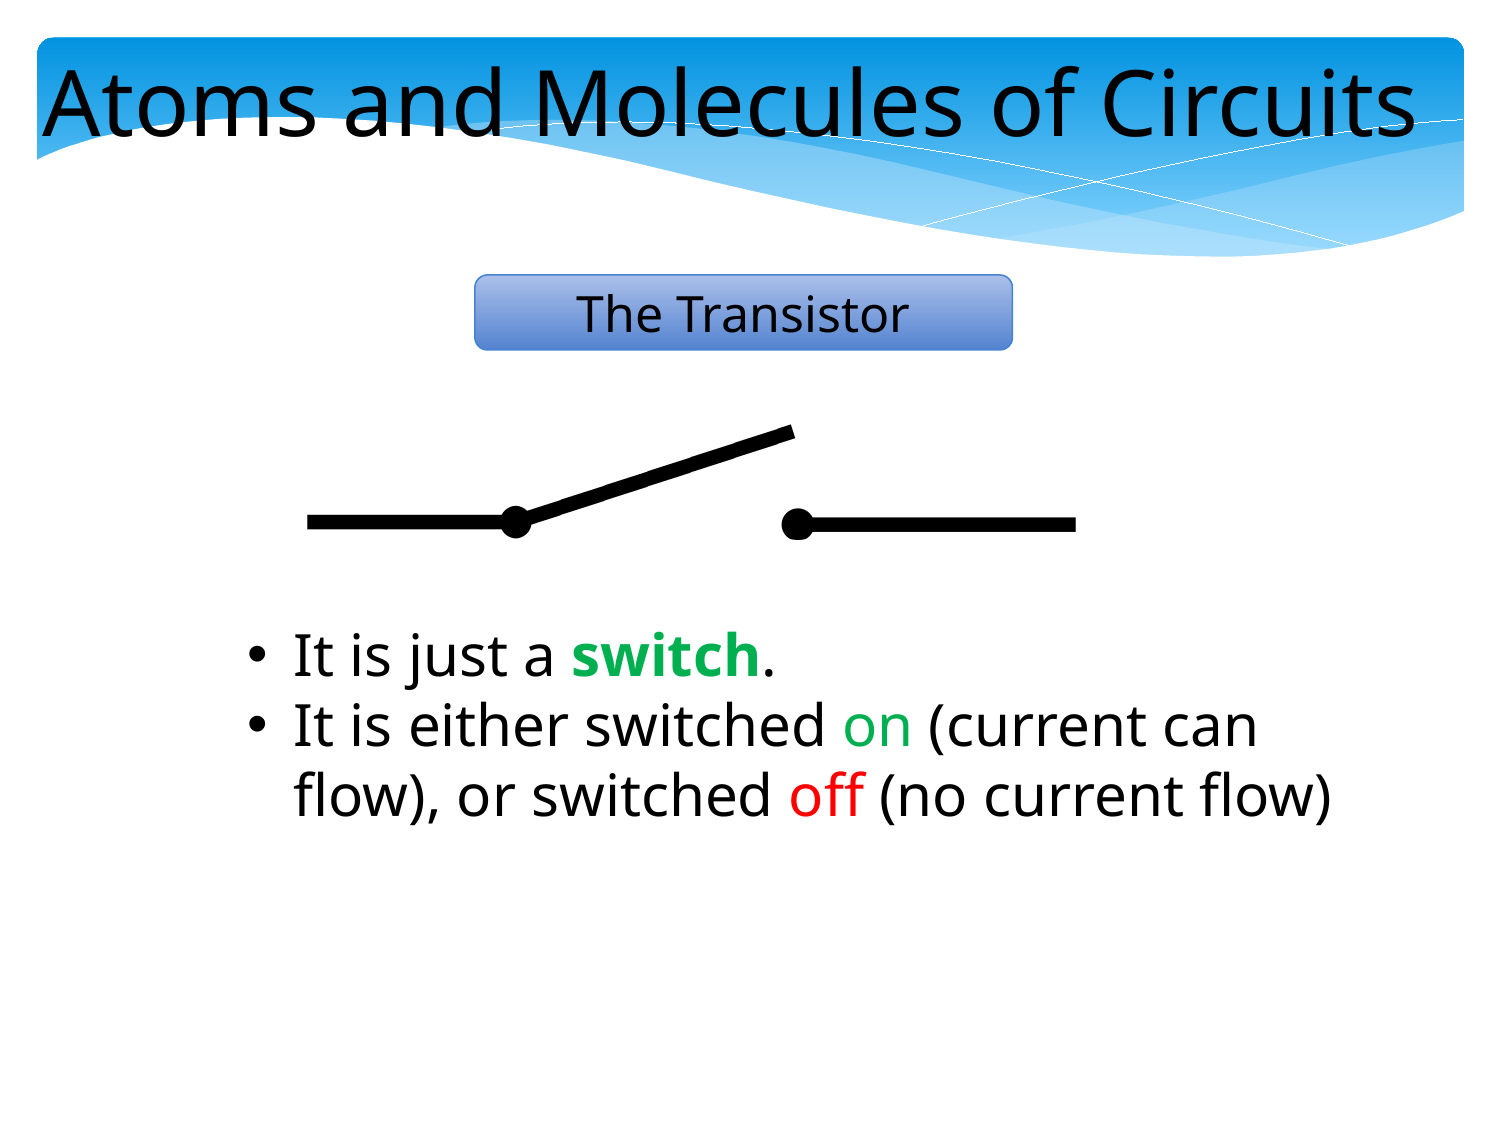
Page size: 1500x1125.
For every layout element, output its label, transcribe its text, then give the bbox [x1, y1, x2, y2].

text_box Atoms and Molecules of Circuits [24, 37, 1438, 163]
text_box It is just a switch. It is either switched on (current can flow), or switched off (no current flow) [232, 611, 1347, 836]
picture [299, 424, 1082, 540]
text_box The Transistor [474, 274, 1014, 351]
